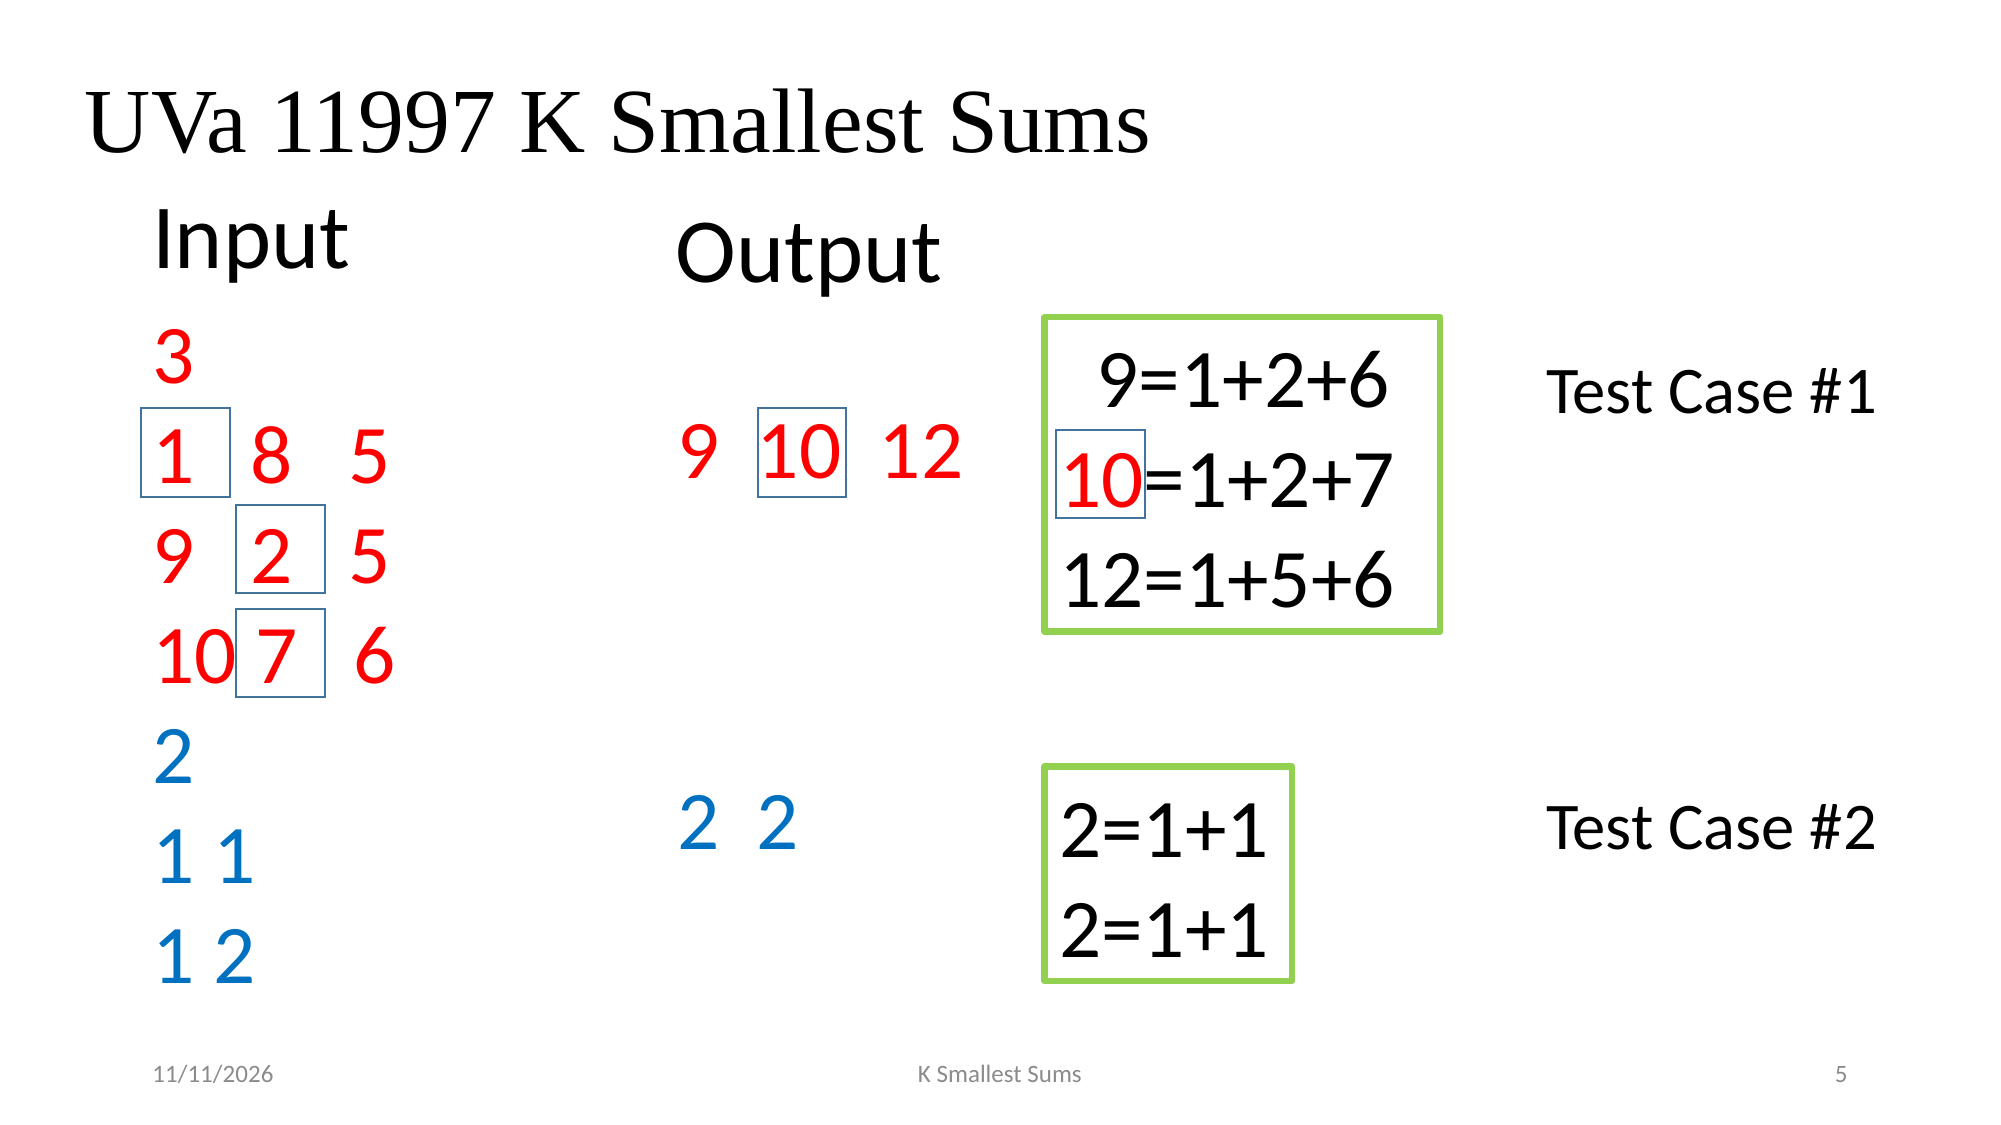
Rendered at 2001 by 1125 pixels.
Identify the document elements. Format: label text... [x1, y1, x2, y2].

text_box [140, 407, 231, 498]
text_box [235, 504, 326, 594]
text_box 3 1 8 5 9 2 5 10 7 6 2 1 1 1 2 [137, 293, 445, 1008]
text_box 2=1+1 2=1+1 [1044, 766, 1293, 982]
title UVa 11997 K Smallest Sums [69, 14, 1795, 232]
text_box Input [137, 169, 380, 295]
footer K Smallest Sums [662, 1042, 1338, 1103]
text_box [235, 608, 326, 698]
text_box [1055, 429, 1146, 519]
text_box 9 10 12 [662, 387, 1044, 503]
text_box [757, 407, 847, 498]
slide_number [137, 1042, 588, 1103]
text_box 9=1+2+6 10=1+2+7 12=1+5+6 [1044, 316, 1441, 632]
text_box Output [661, 182, 988, 308]
slide_number 5 [1412, 1042, 1863, 1103]
text_box Test Case #1 [1531, 339, 1953, 434]
text_box Test Case #2 [1531, 775, 1953, 871]
text_box 2 2 [662, 758, 875, 874]
